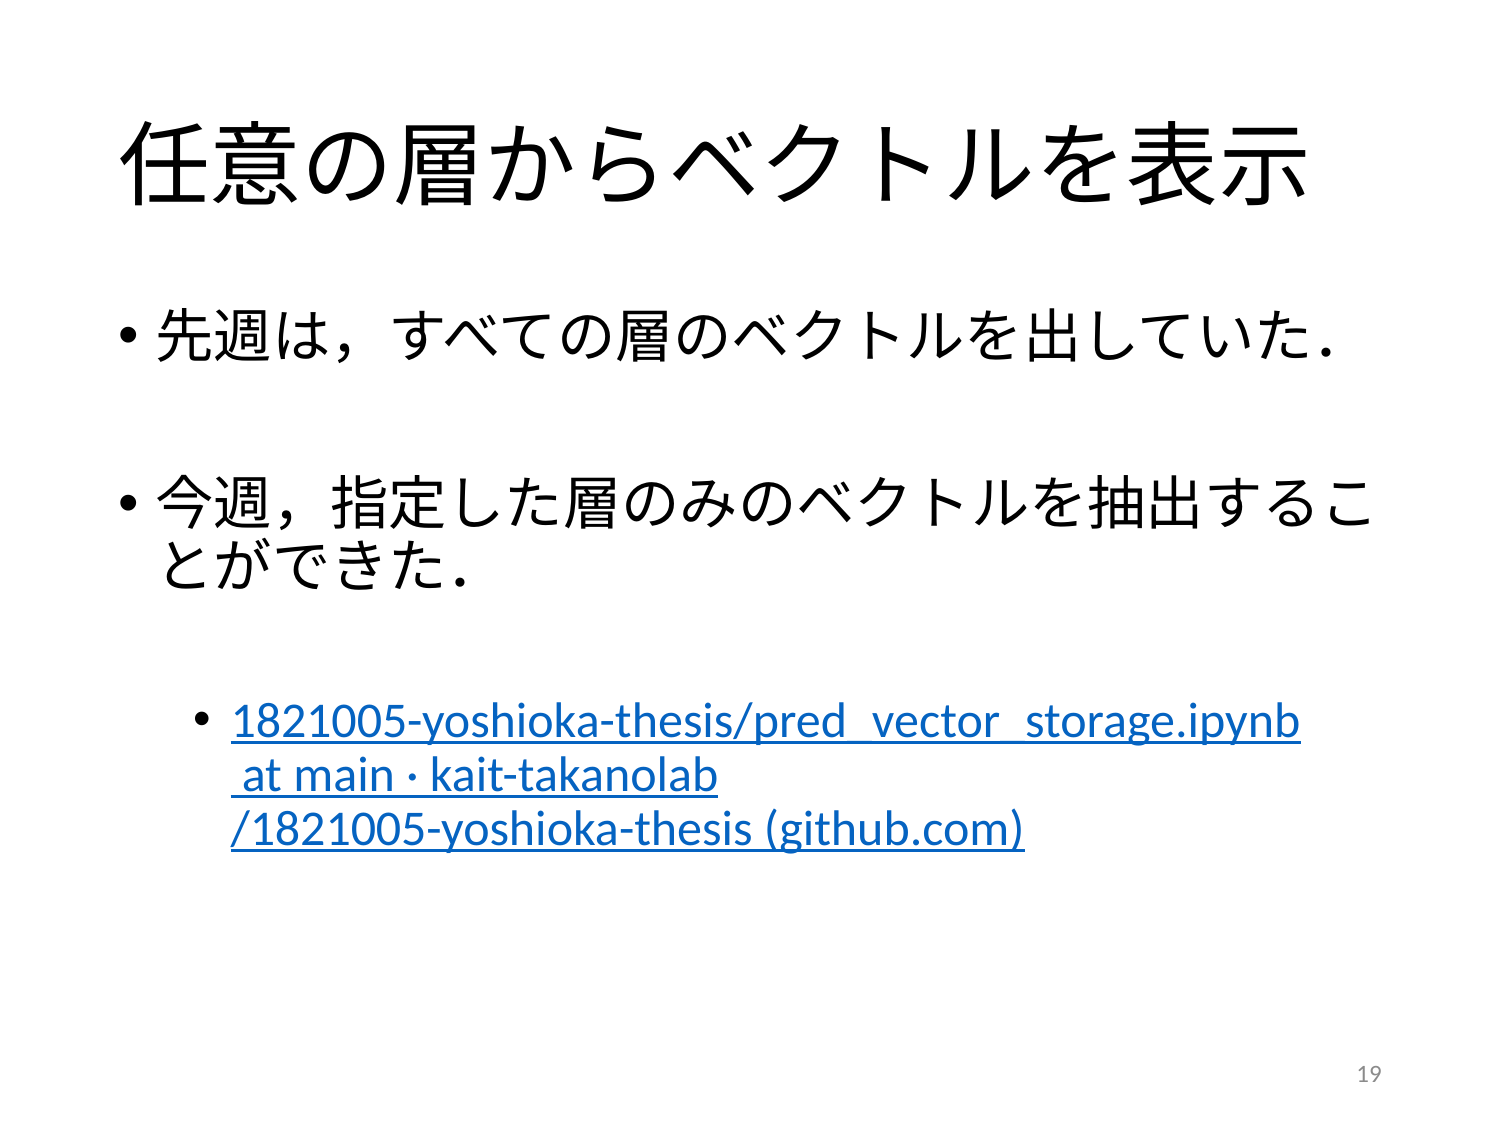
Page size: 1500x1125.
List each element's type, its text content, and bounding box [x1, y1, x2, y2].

slide_number 19 [1059, 1042, 1397, 1103]
list 先週は，すべての層のベクトルを出していた． 今週，指定した層のみのベクトルを抽出することができた． 1821005-yoshioka-thesis/pred_vector_storage.ipynb at main · kait-takanolab/1821005-yoshioka-thesis (github.com) [103, 299, 1397, 1014]
title 任意の層からベクトルを表示 [103, 59, 1397, 278]
